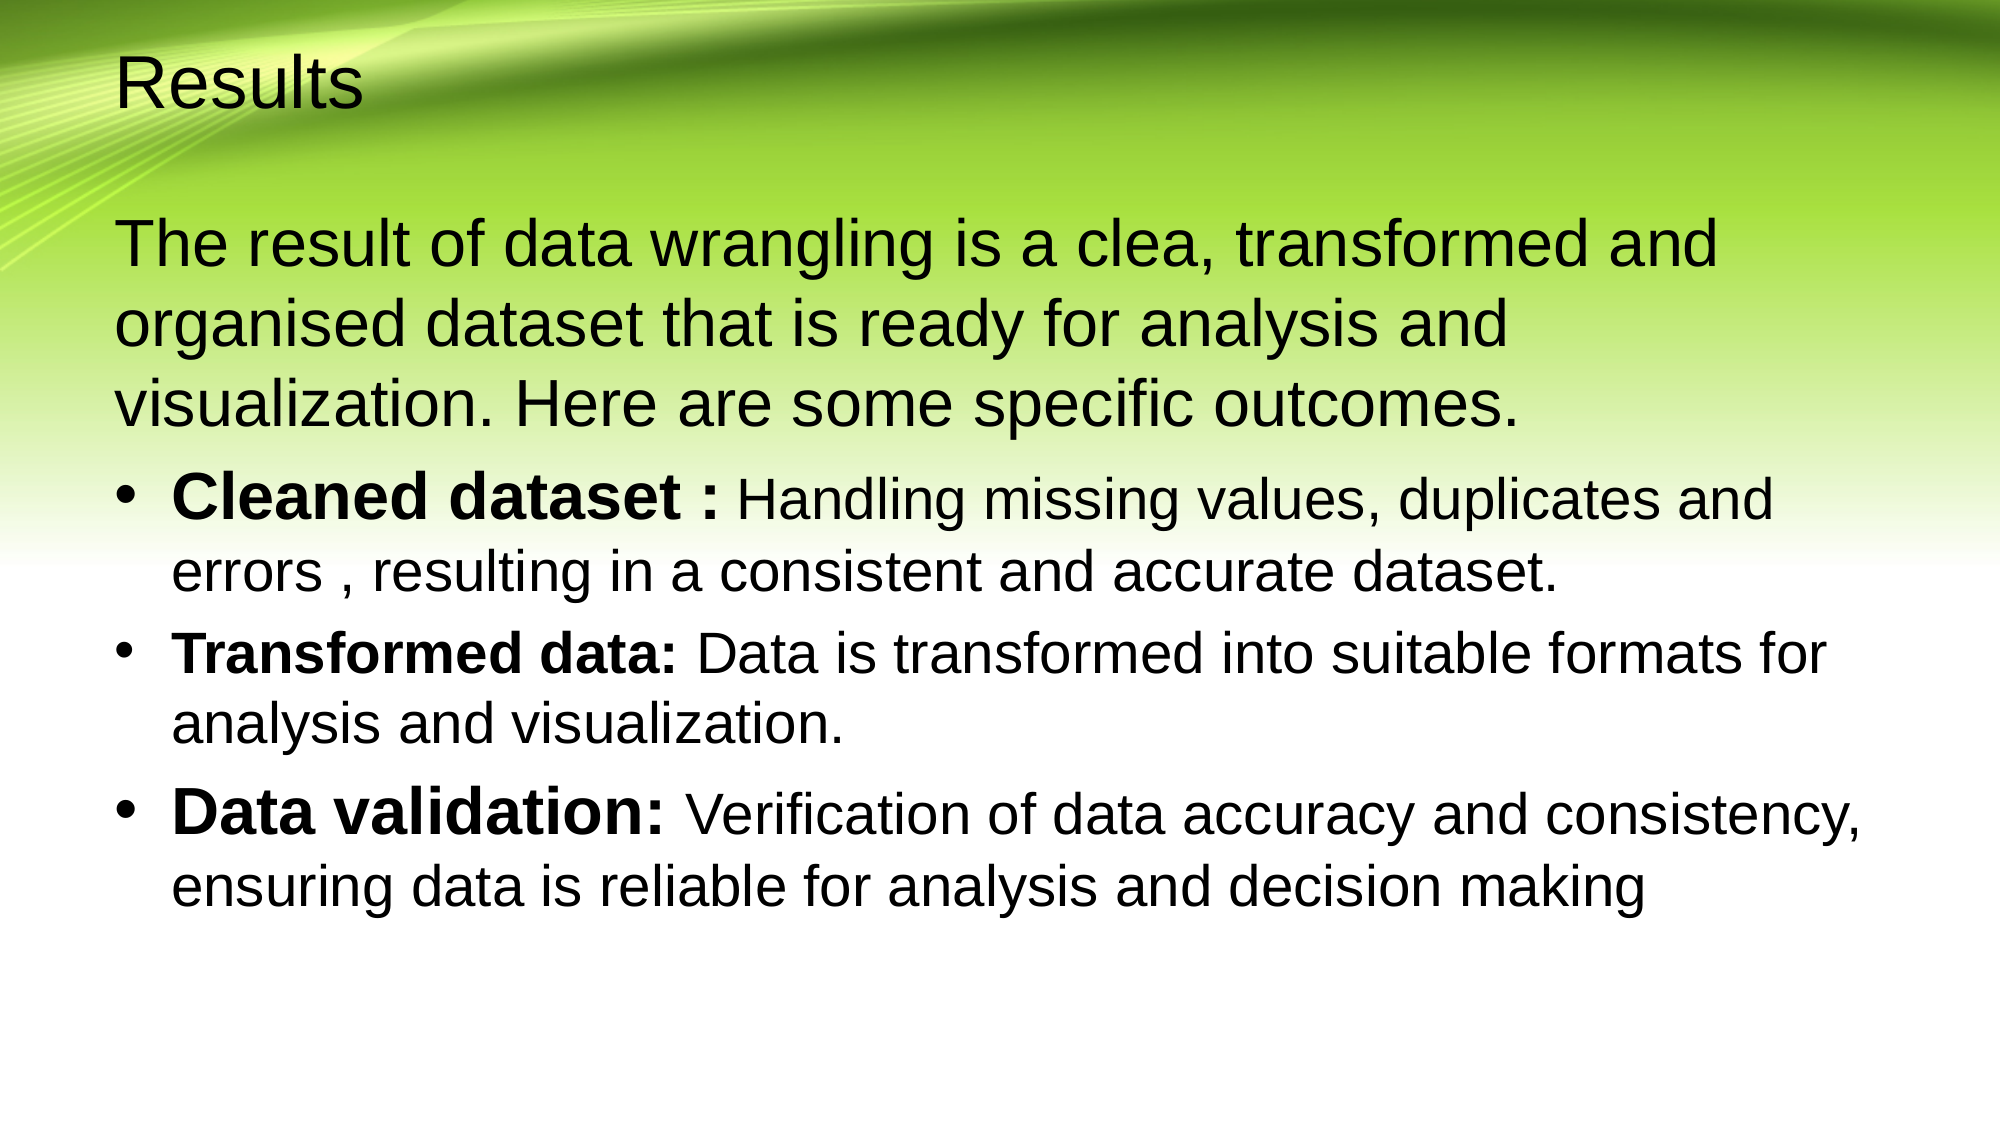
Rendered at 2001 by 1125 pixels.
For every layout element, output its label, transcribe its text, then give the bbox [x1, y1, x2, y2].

list The result of data wrangling is a clea, transformed and organised dataset that is ready for analysis and visualization. Here are some specific outcomes. Cleaned dataset : Handling missing values, duplicates and errors , resulting in a consistent and accurate dataset. Transformed data: Data is transformed into suitable formats for analysis and visualization. Data validation: Verification of data accuracy and consistency, ensuring data is reliable for analysis and decision making [99, 192, 1901, 1006]
title Results [99, 30, 1901, 127]
picture [0, 0, 2000, 1125]
